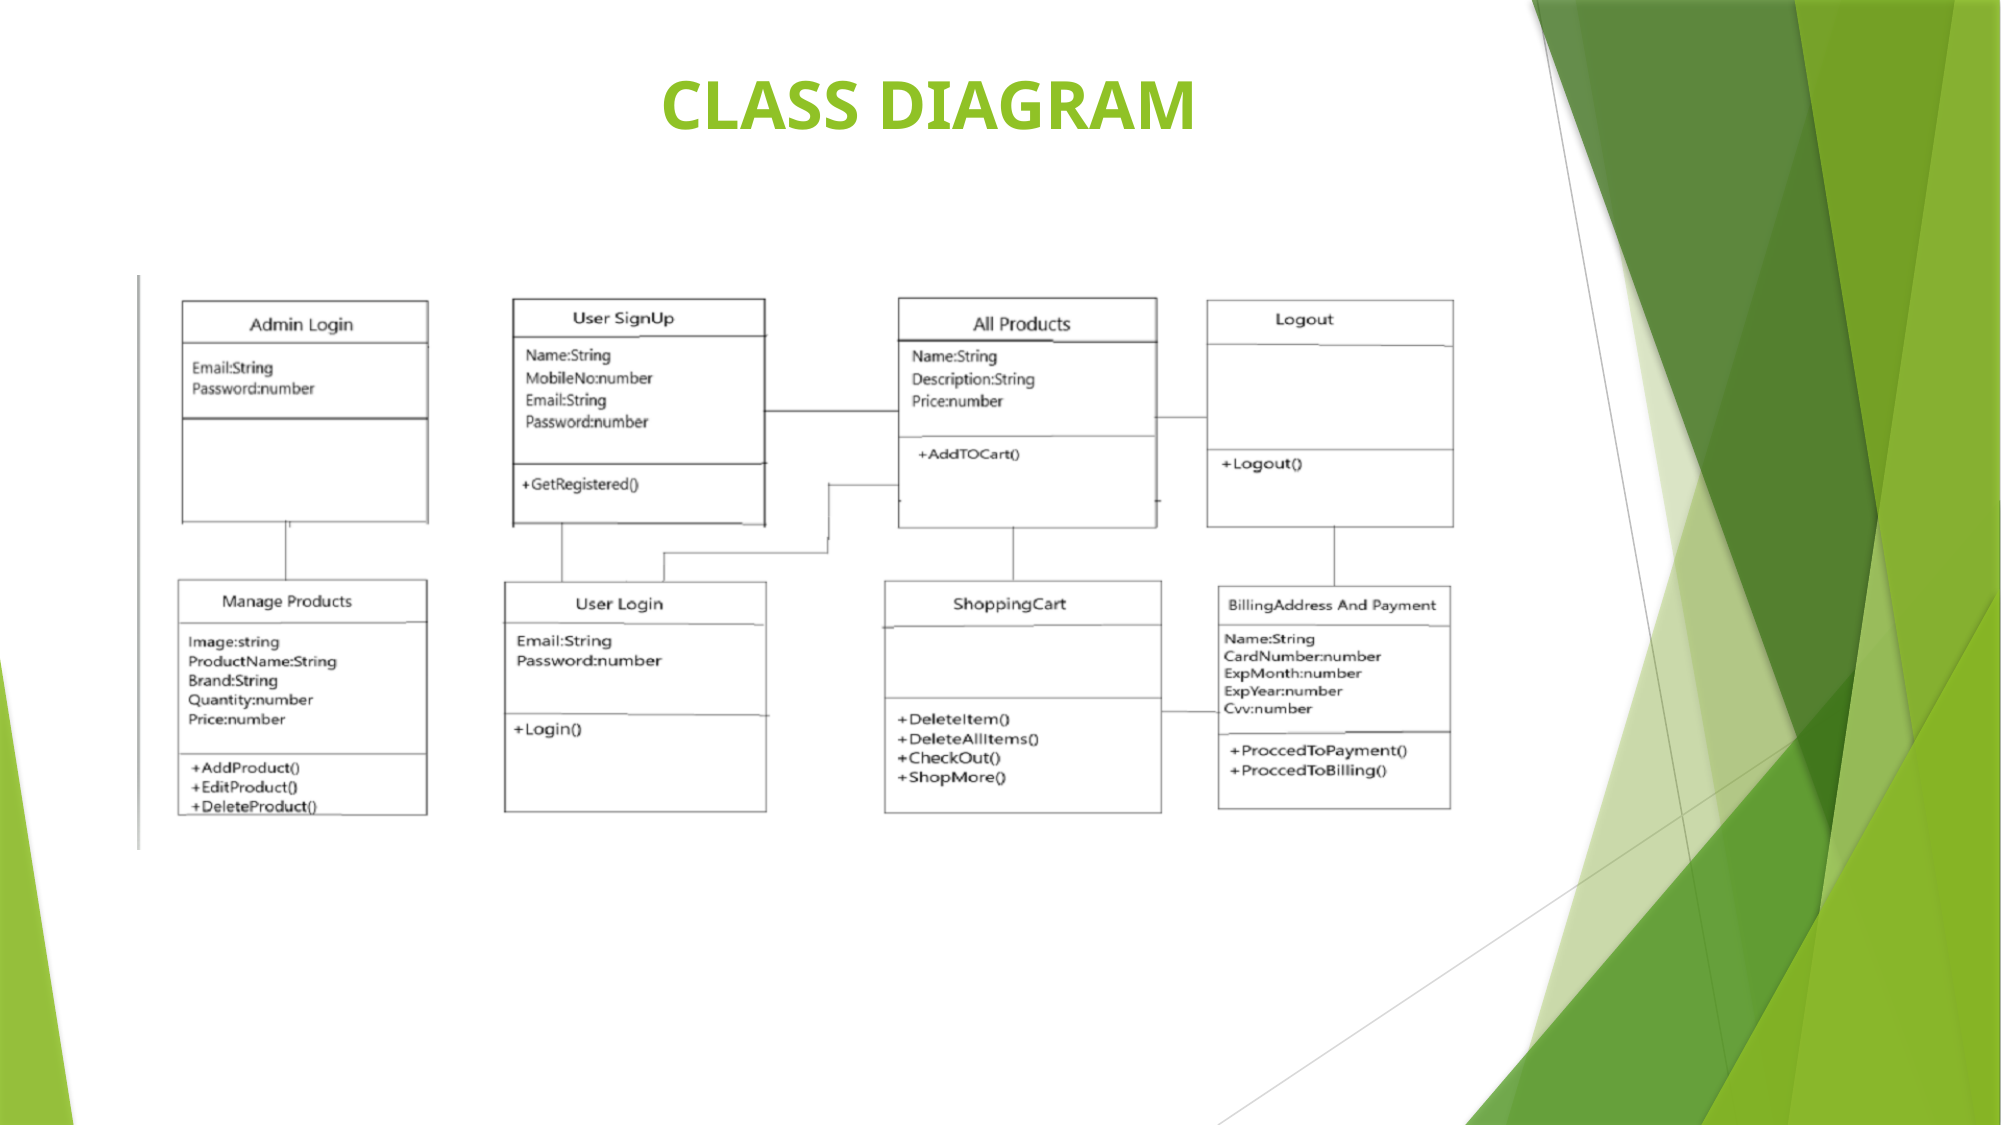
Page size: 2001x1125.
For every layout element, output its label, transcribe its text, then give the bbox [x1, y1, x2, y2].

picture [136, 274, 1458, 850]
title CLASS DIAGRAM [137, 55, 1863, 157]
